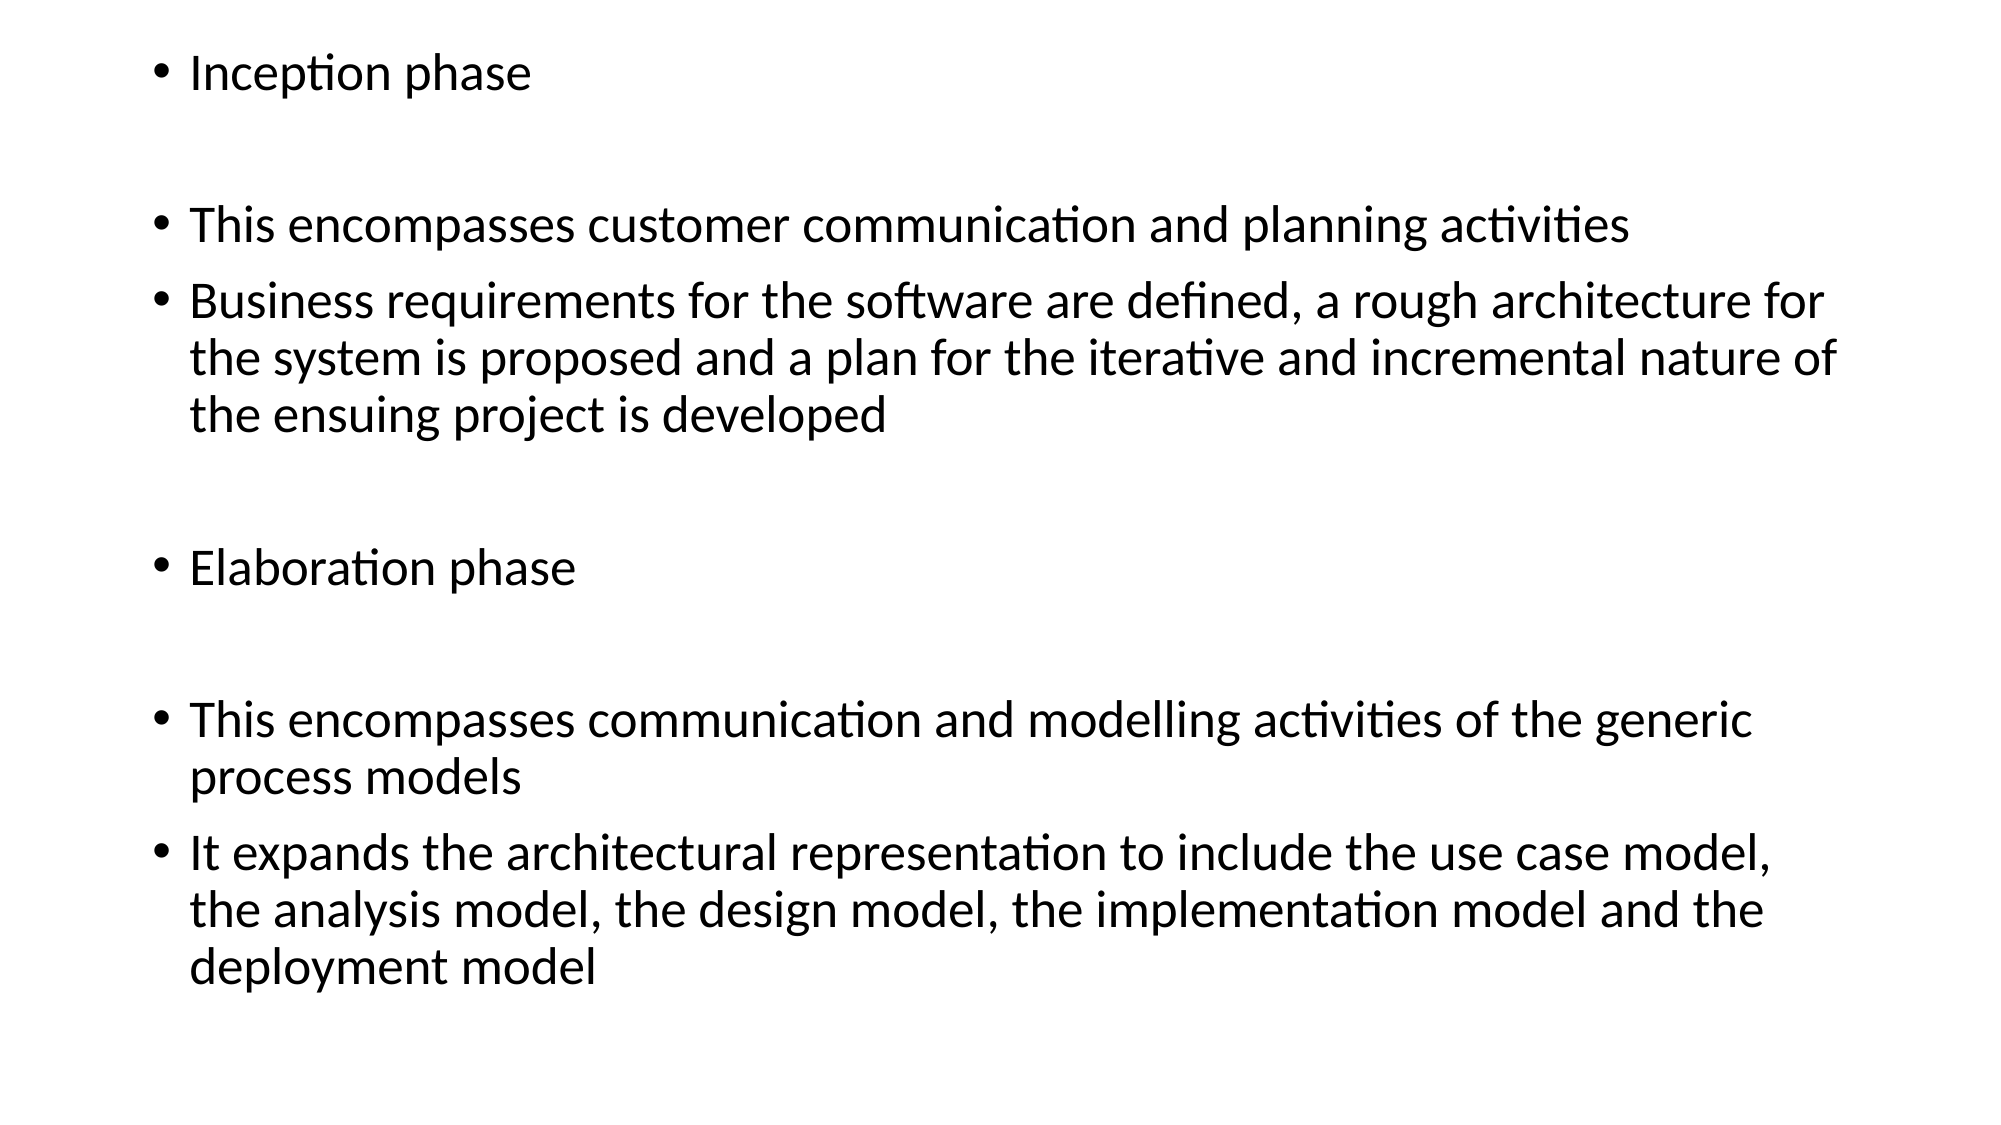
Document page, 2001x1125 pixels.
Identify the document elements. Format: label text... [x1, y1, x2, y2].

list Inception phase This encompasses customer communication and planning activities Business requirements for the software are defined, a rough architecture for the system is proposed and a plan for the iterative and incremental nature of the ensuing project is developed Elaboration phase This encompasses communication and modelling activities of the generic process models It expands the architectural representation to include the use case model, the analysis model, the design model, the implementation model and the deployment model [137, 36, 1863, 1014]
